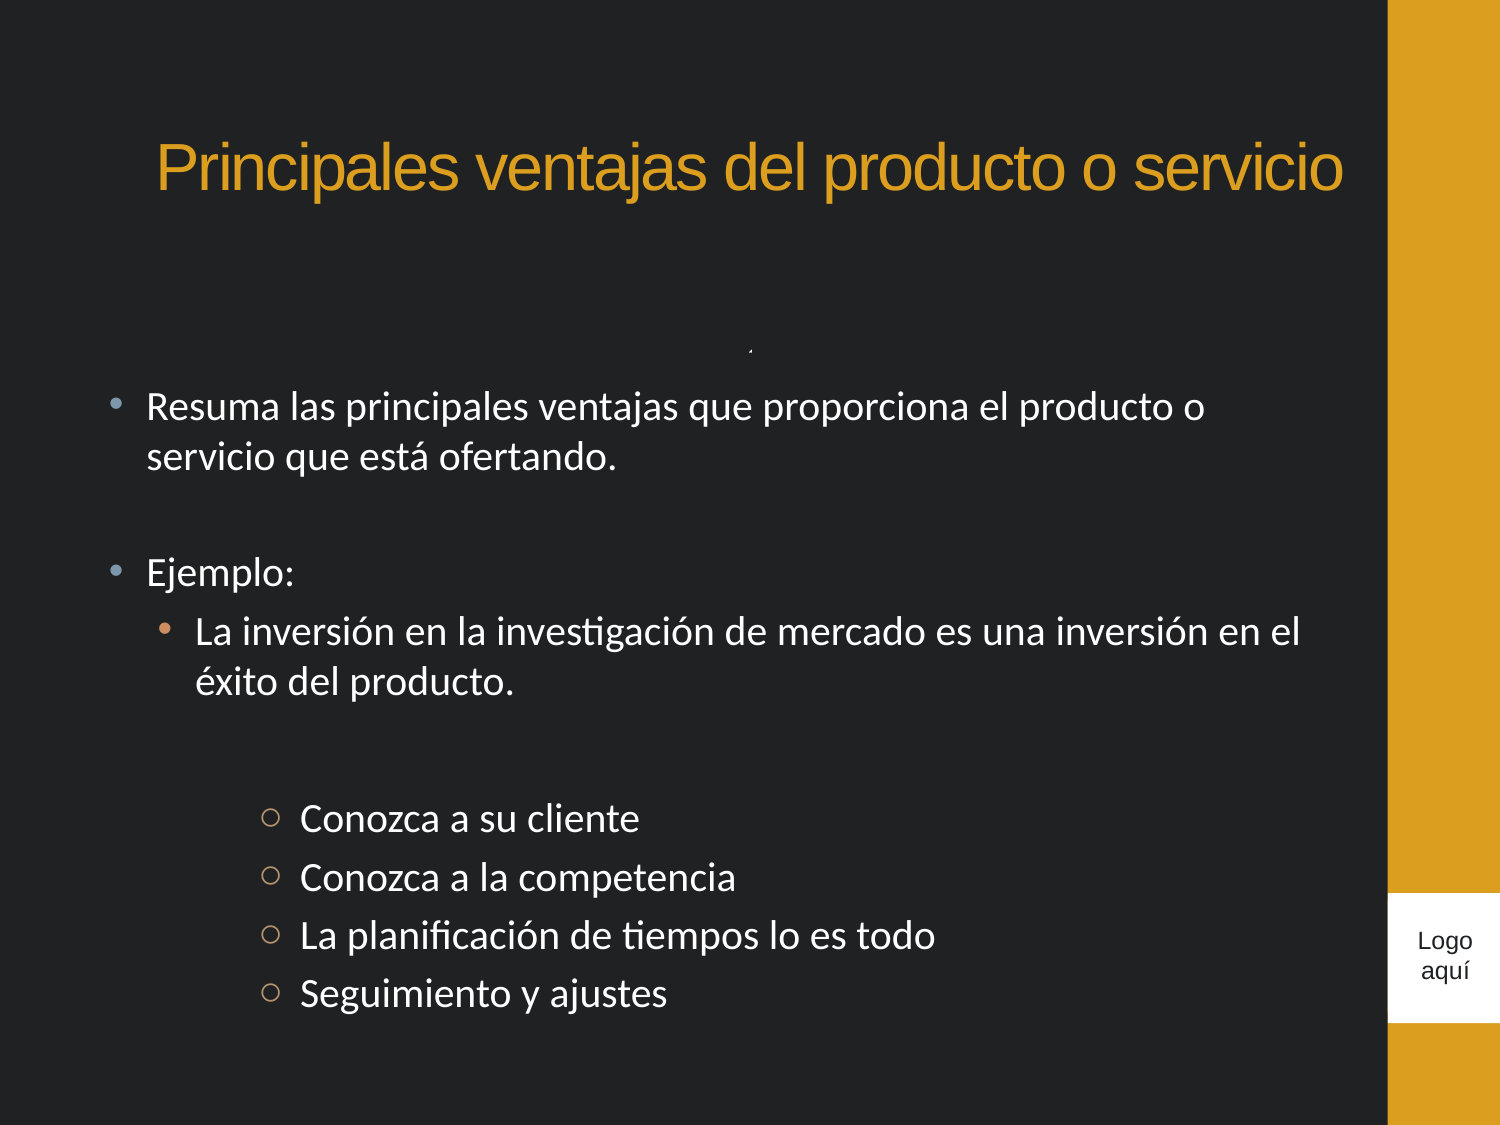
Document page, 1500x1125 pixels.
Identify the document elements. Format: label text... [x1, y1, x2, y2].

title Principales ventajas del producto o servicio [140, 70, 1366, 258]
text_box [1386, 891, 1500, 1025]
text_box [200, 337, 1303, 982]
text_box Logo aquí [1396, 916, 1495, 992]
text_box [199, 324, 1303, 969]
list Resuma las principales ventajas que proporciona el producto o servicio que está ofertando. Ejemplo: La inversión en la investigación de mercado es una inversión en el éxito del producto. Conozca a su cliente Conozca a la competencia La planificación de tiempos lo es todo Seguimiento y ajustes [75, 370, 1341, 1032]
